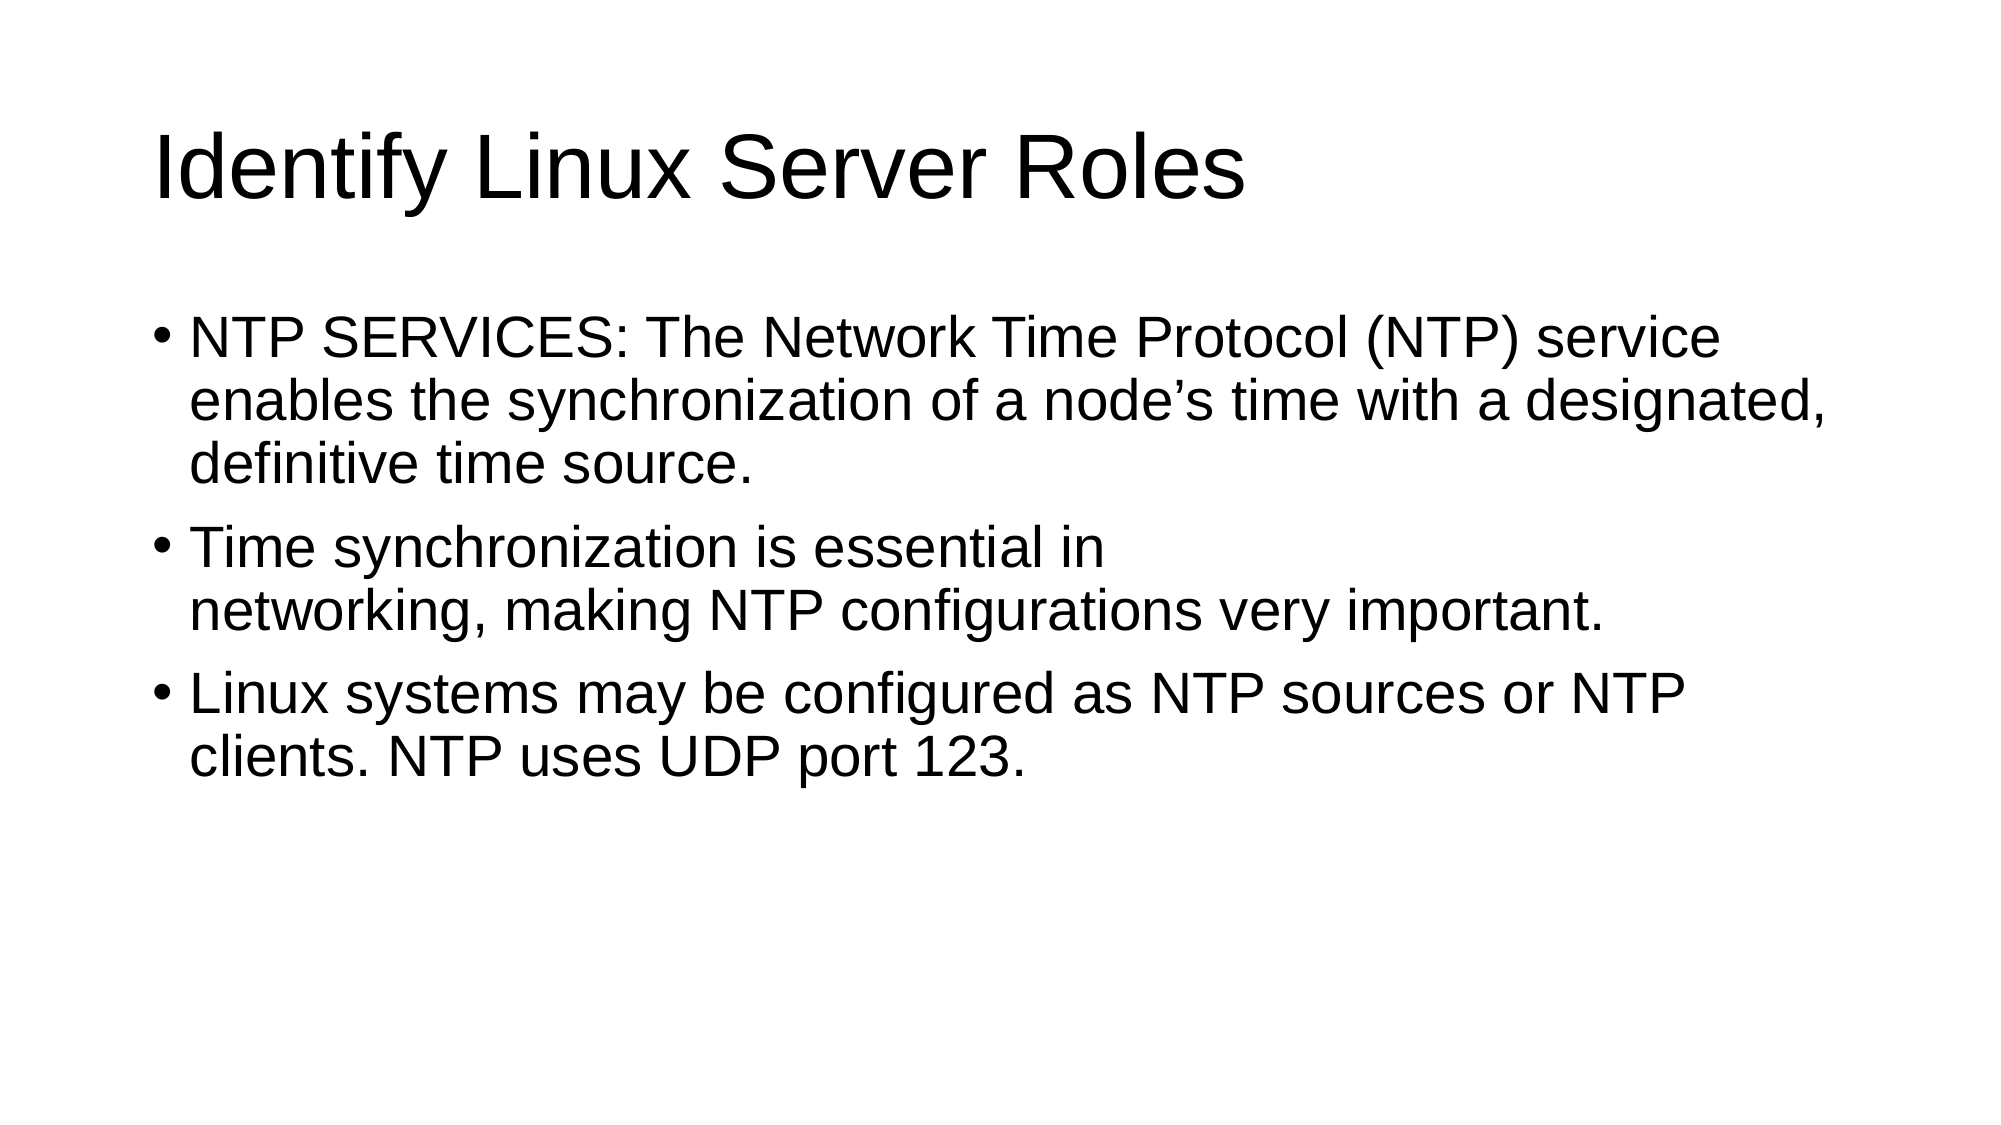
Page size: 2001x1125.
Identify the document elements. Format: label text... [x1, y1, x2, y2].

title Identify Linux Server Roles [137, 59, 1863, 278]
list NTP SERVICES: The Network Time Protocol (NTP) service enables the synchronization of a node’s time with a designated, definitive time source. Time synchronization is essential in networking, making NTP configurations very important. Linux systems may be configured as NTP sources or NTP clients. NTP uses UDP port 123. [137, 299, 1863, 1014]
